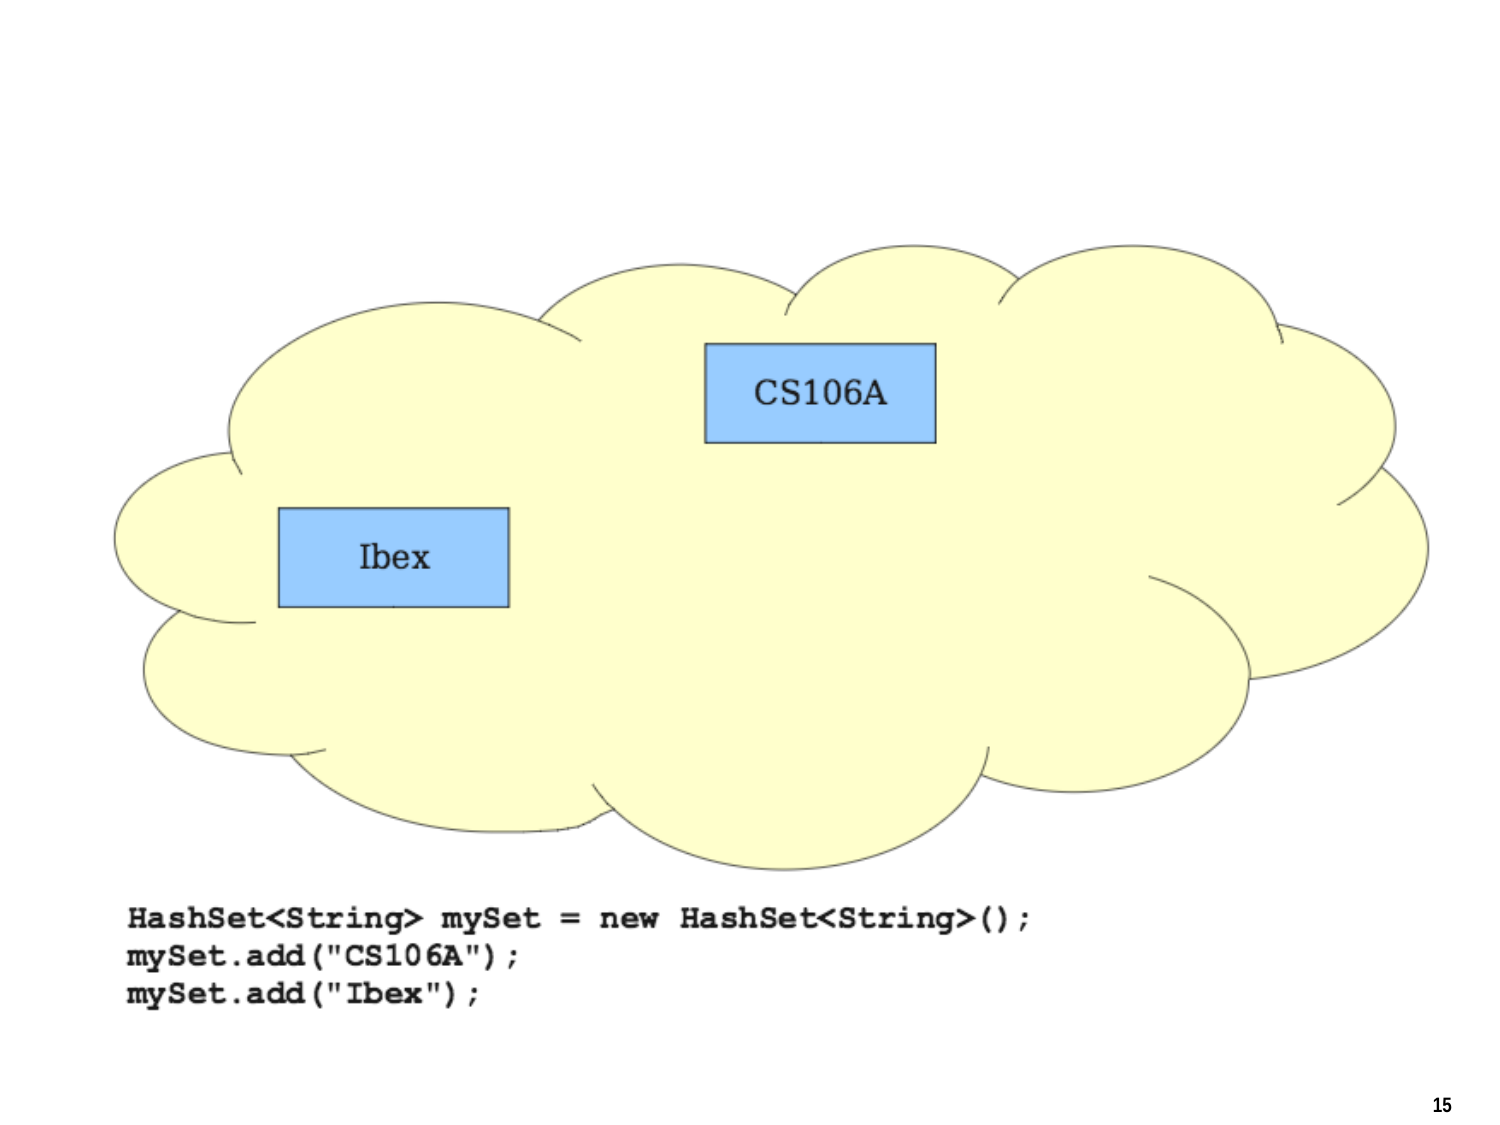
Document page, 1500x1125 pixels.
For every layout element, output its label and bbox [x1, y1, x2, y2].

list [74, 243, 1438, 1048]
